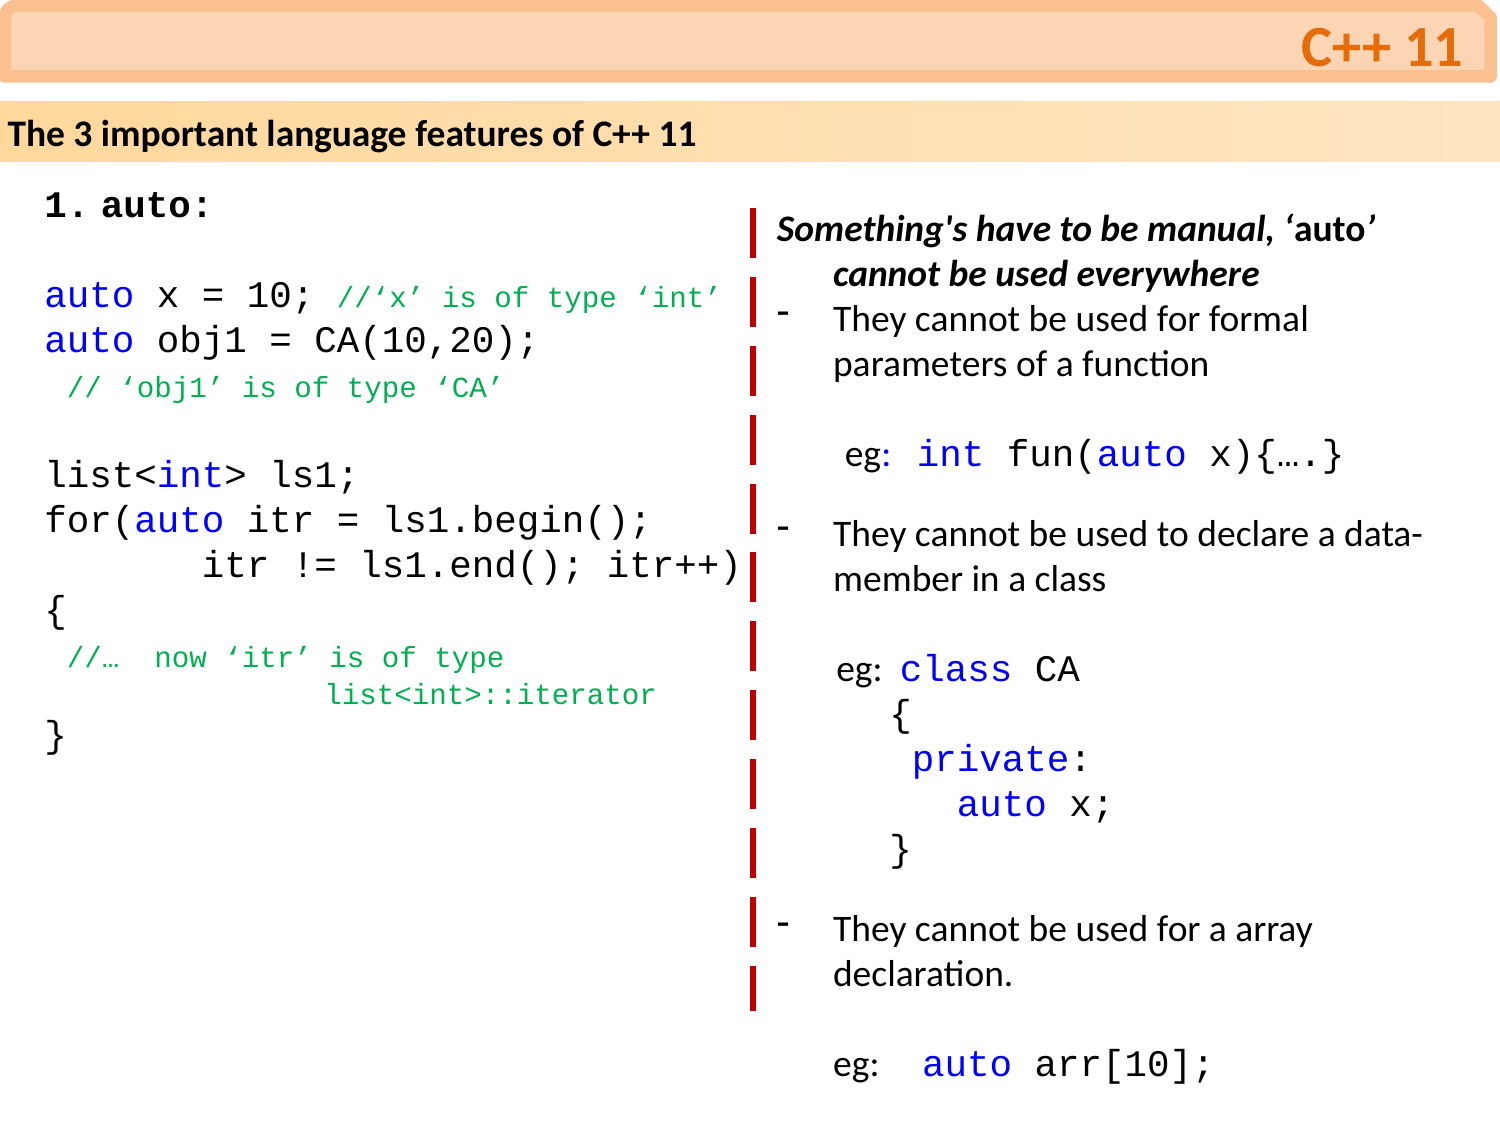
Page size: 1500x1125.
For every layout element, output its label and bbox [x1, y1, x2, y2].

text_box [0, 5, 1500, 1122]
